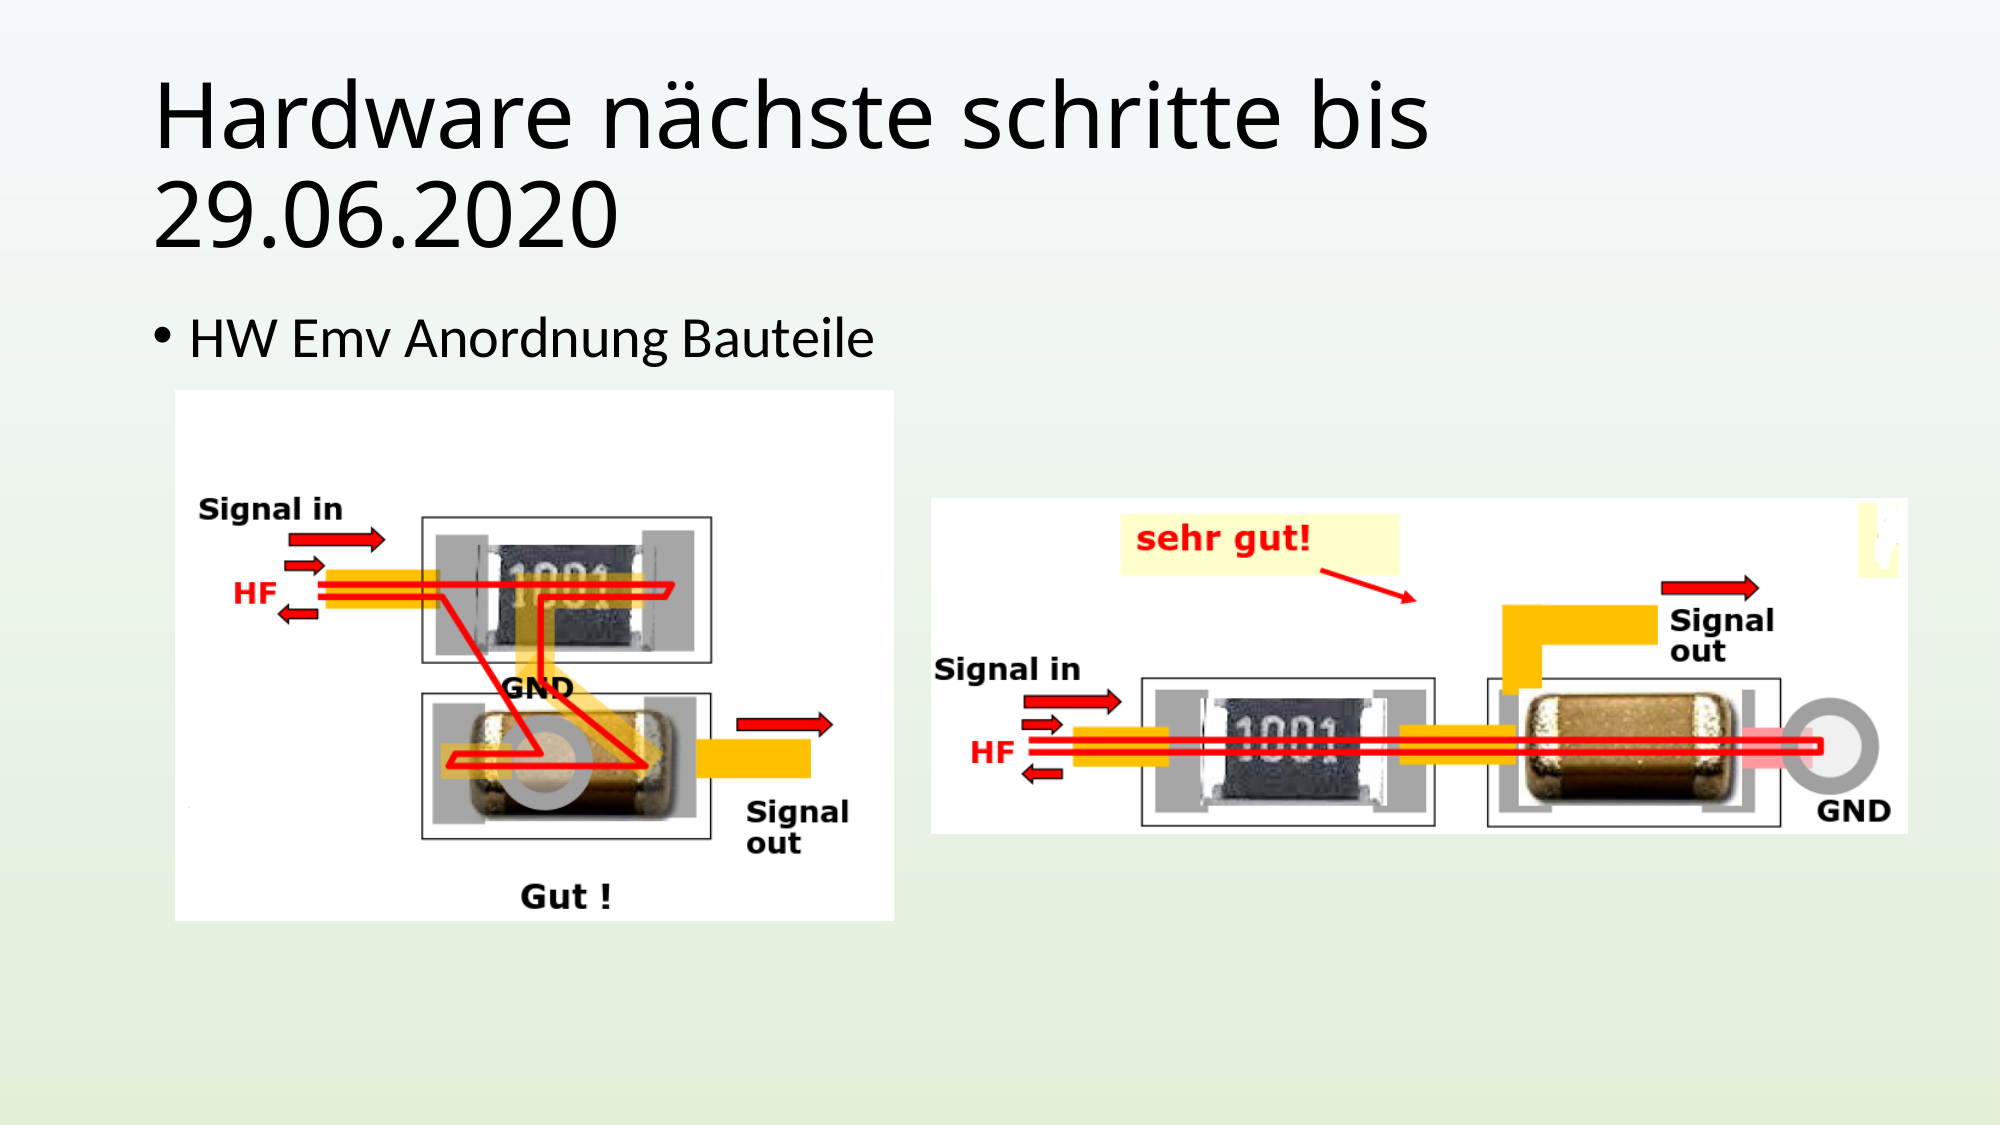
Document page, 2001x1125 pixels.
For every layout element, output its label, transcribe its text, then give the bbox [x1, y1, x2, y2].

list HW Emv Anordnung Bauteile [137, 299, 1863, 1014]
picture [931, 498, 1908, 834]
title Hardware nächste schritte bis 29.06.2020 [137, 59, 1863, 278]
picture [175, 390, 894, 921]
